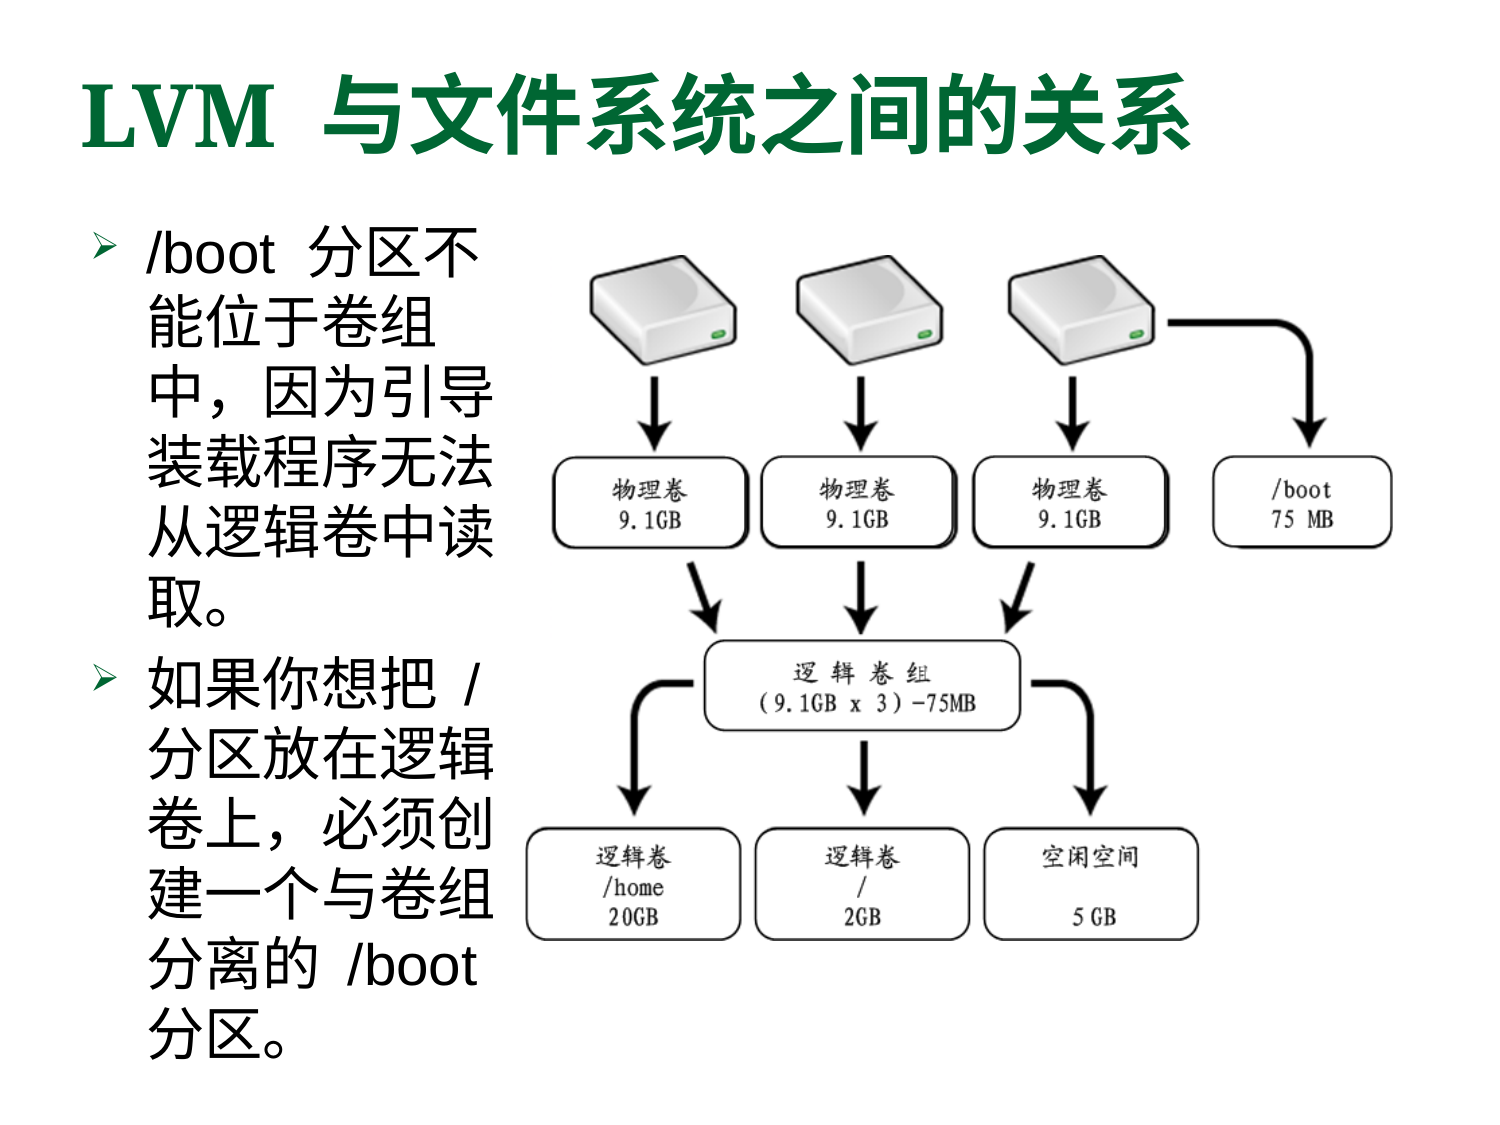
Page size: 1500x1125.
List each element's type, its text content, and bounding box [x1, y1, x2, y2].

title LVM 与文件系统之间的关系 [64, 52, 1415, 199]
picture [525, 255, 1436, 941]
list /boot 分区不能位于卷组中，因为引导装载程序无法从逻辑卷中读取。 如果你想把 / 分区放在逻辑卷上，必须创建一个与卷组分离的 /boot 分区。 [75, 208, 514, 1006]
